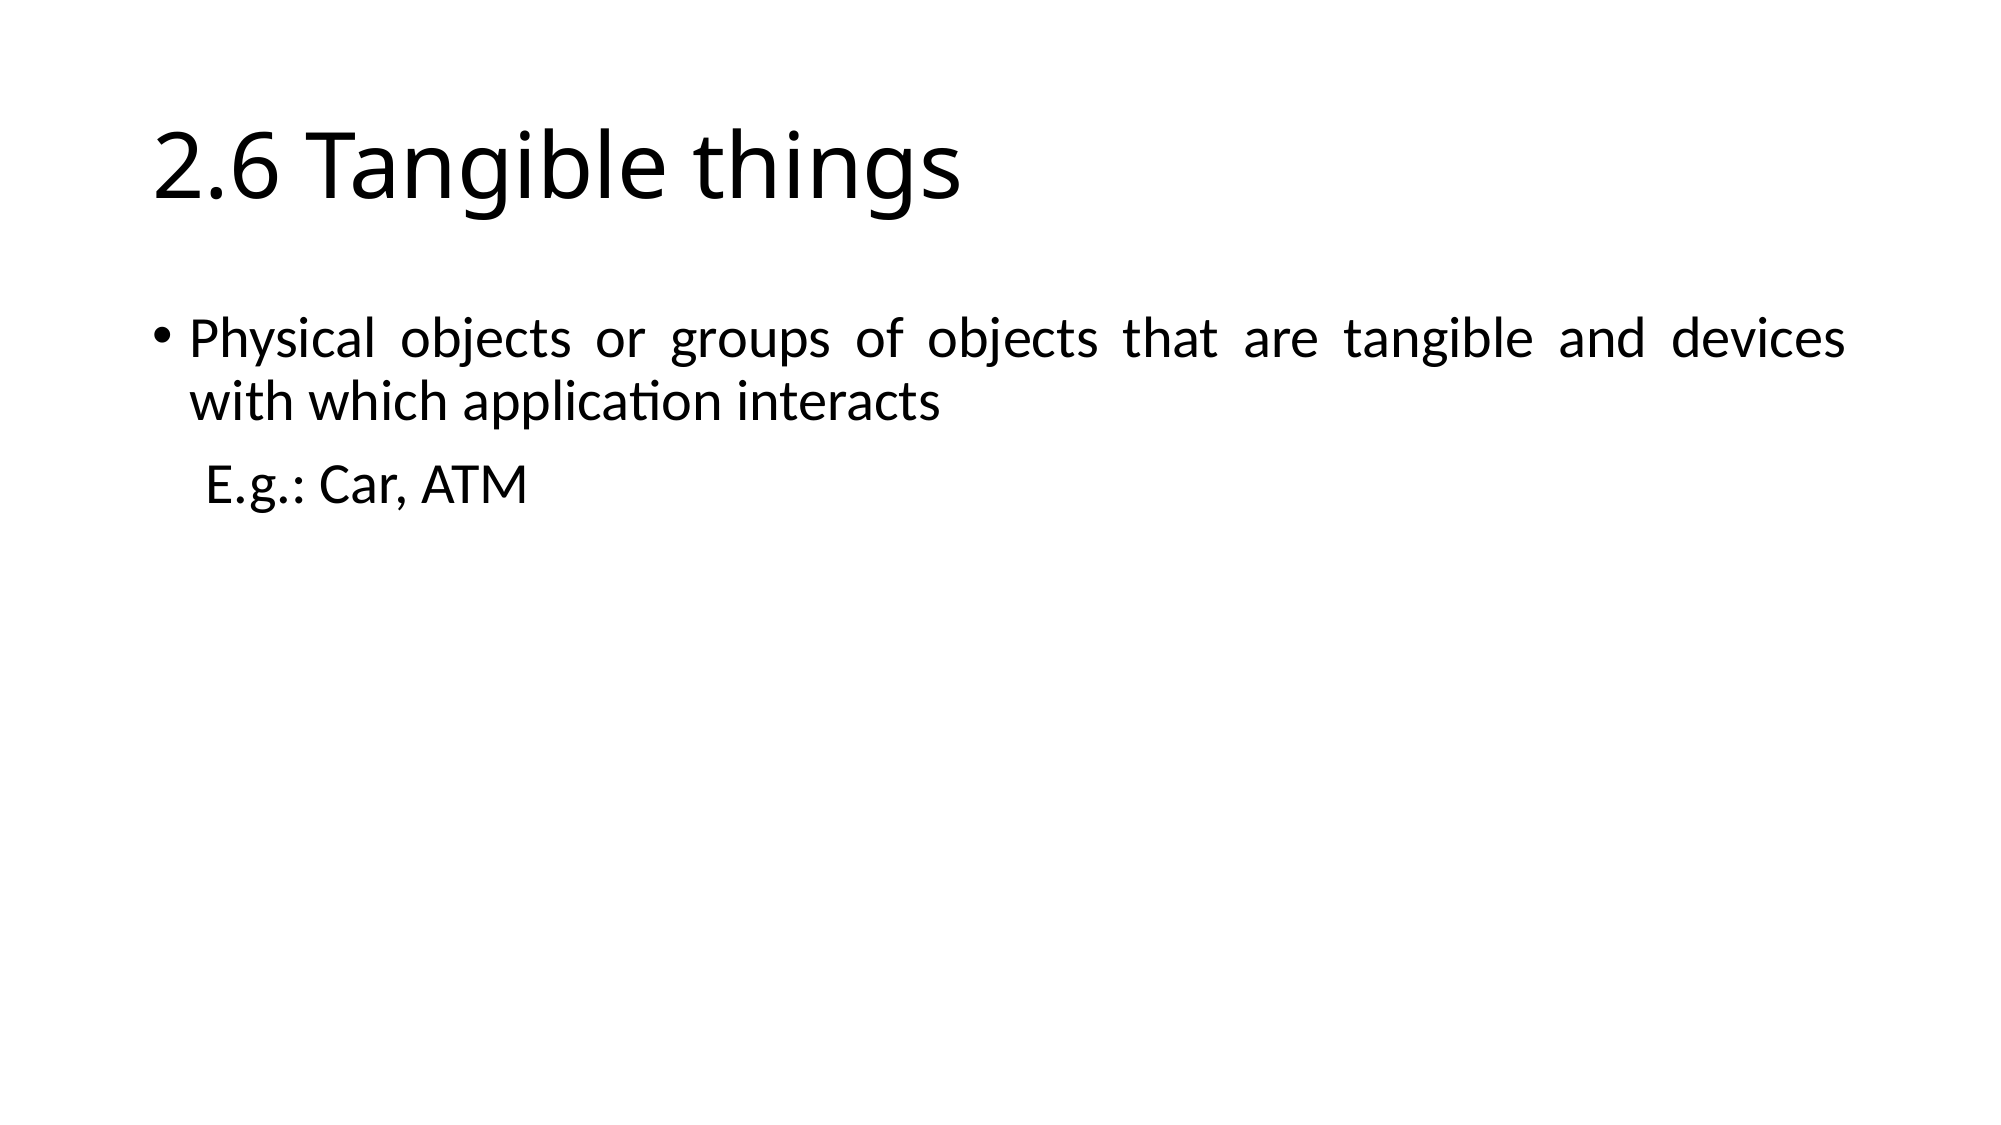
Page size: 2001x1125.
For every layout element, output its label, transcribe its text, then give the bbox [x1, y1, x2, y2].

list Physical objects or groups of objects that are tangible and devices with which application interacts E.g.: Car, ATM [137, 299, 1863, 1014]
title 2.6 Tangible things [137, 59, 1863, 278]
